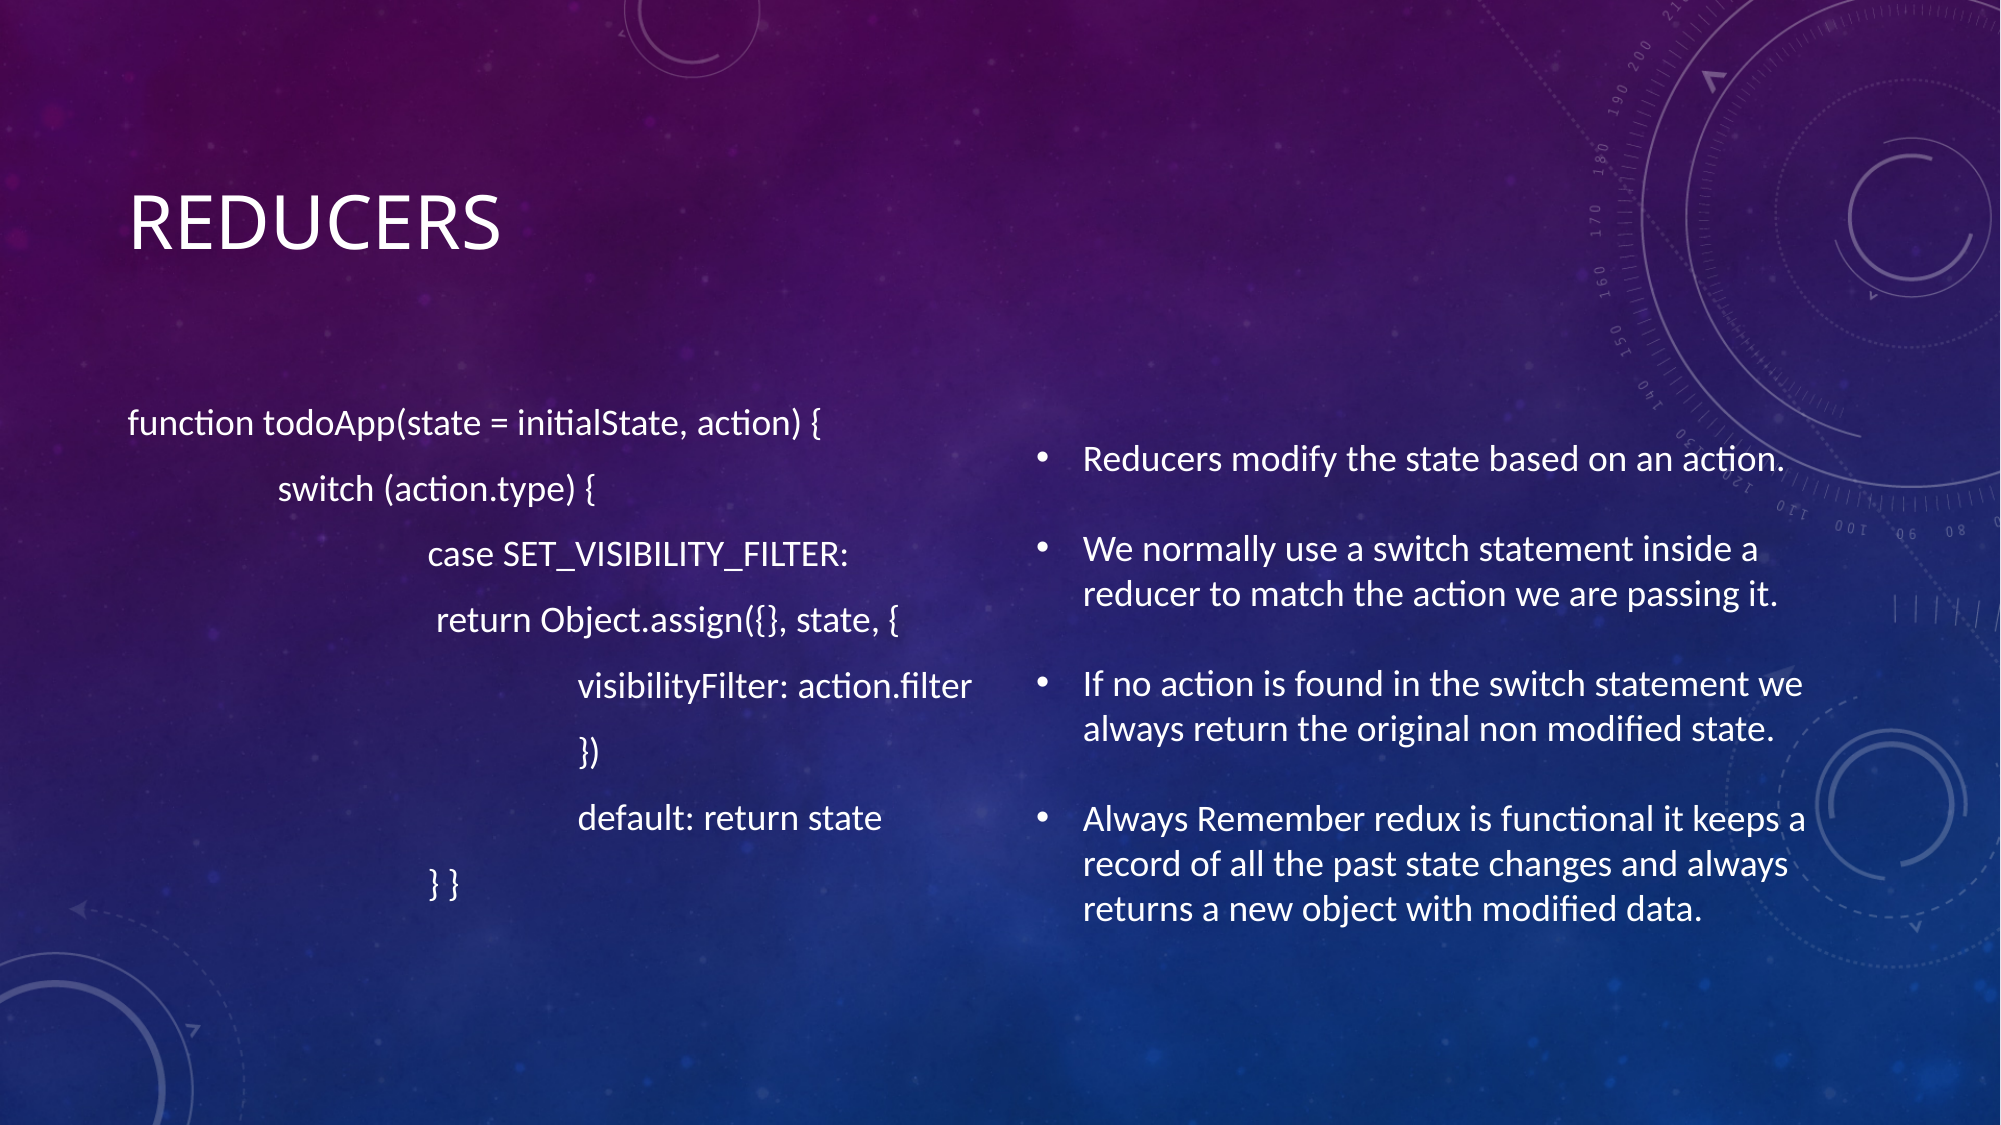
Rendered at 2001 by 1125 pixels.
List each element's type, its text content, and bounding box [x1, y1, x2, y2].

title Reducers [112, 99, 1775, 339]
list function todoApp(state = initialState, action) { switch (action.type) { case SET_VISIBILITY_FILTER: return Object.assign({}, state, { visibilityFilter: action.filter }) default: return state } } [112, 351, 1008, 950]
text_box Reducers modify the state based on an action. We normally use a switch statement inside a reducer to match the action we are passing it. If no action is found in the switch statement we always return the original non modified state. Always Remember redux is functional it keeps a record of all the past state changes and always returns a new object with modified data. [1021, 426, 1848, 937]
picture [0, 0, 2001, 1125]
